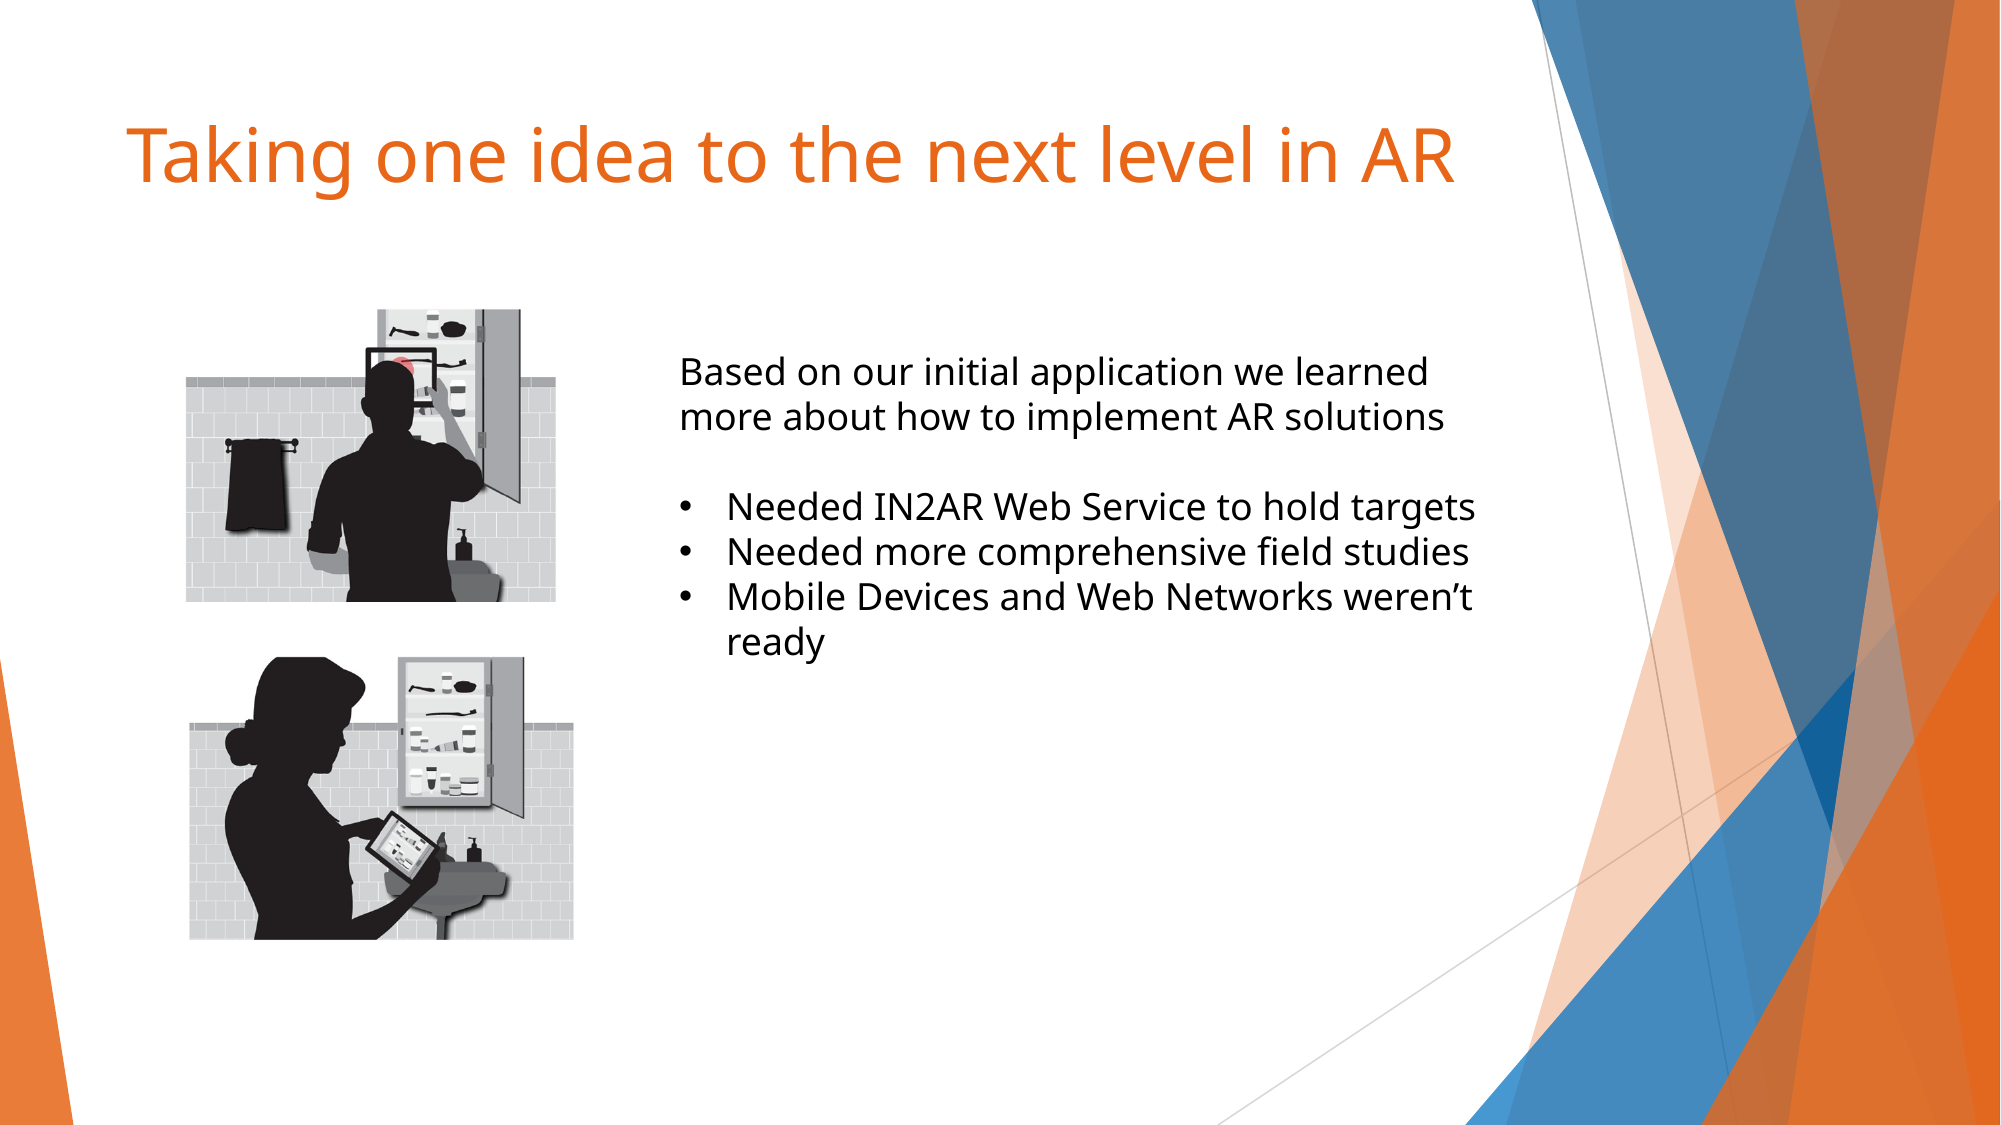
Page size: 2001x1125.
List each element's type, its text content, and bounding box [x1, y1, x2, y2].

text_box Based on our initial application we learned more about how to implement AR solutions Needed IN2AR Web Service to hold targets Needed more comprehensive field studies Mobile Devices and Web Networks weren’t ready [664, 340, 1503, 675]
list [182, 303, 578, 941]
title Taking one idea to the next level in AR [111, 99, 1522, 317]
